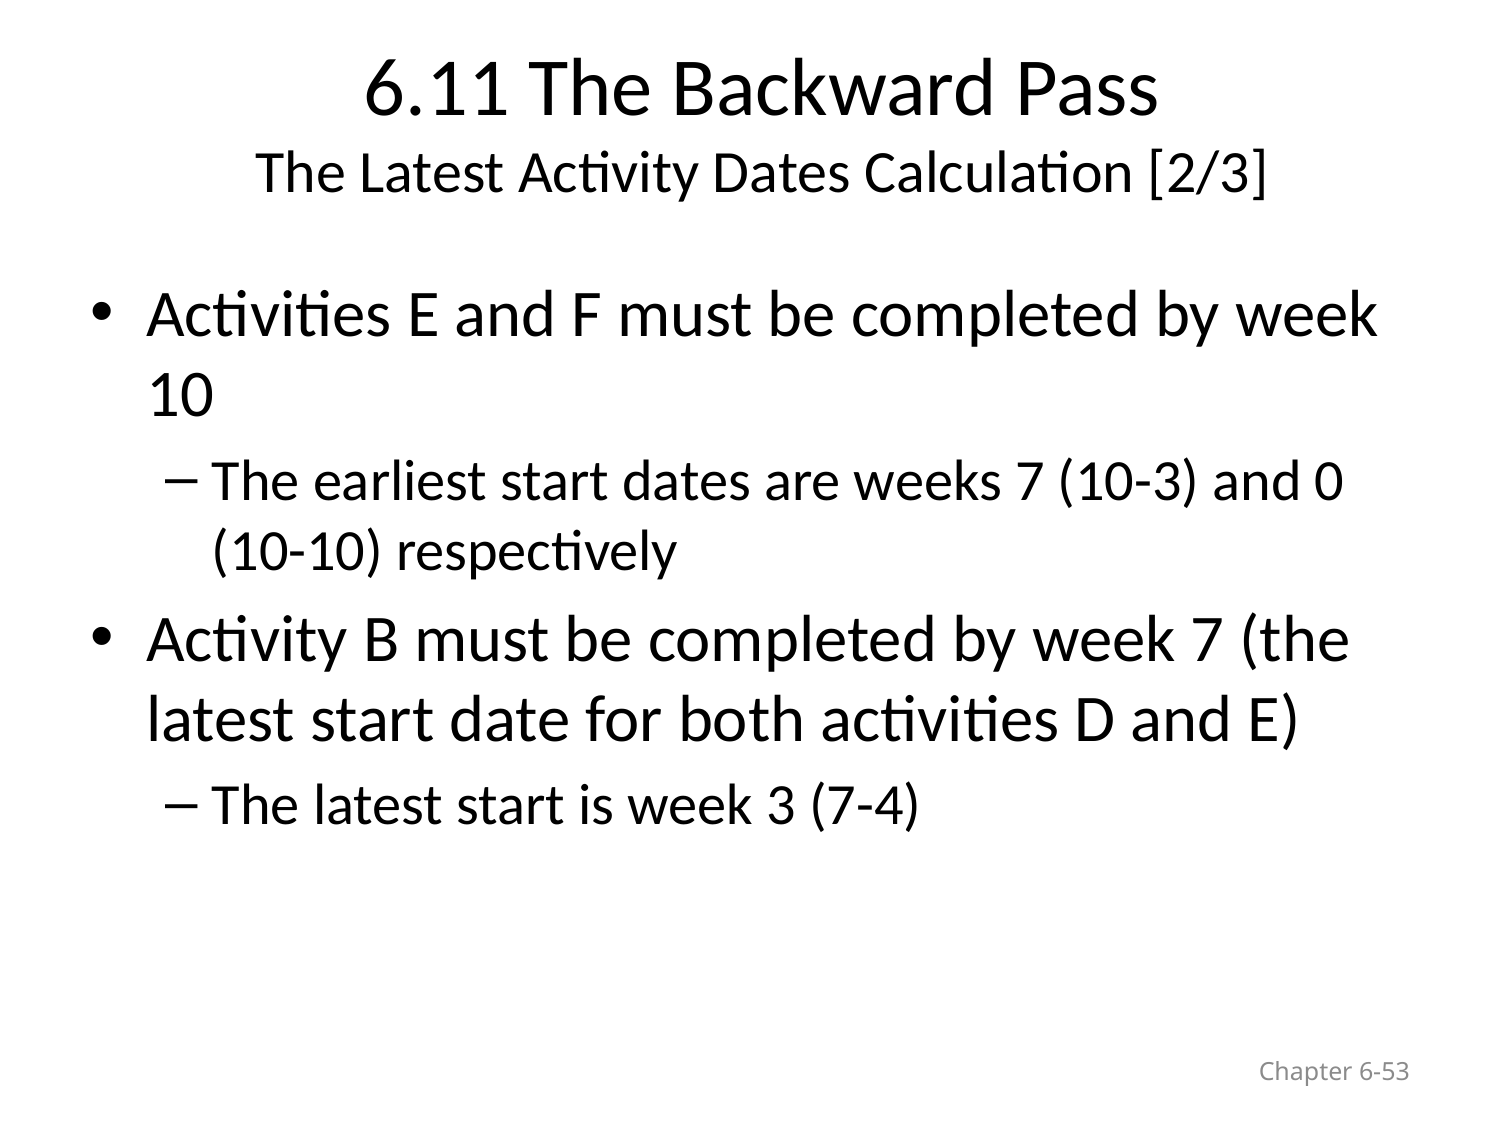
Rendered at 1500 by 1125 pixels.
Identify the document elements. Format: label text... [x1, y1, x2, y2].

title 6.11 The Backward Pass The Latest Activity Dates Calculation [2/3] [75, 24, 1450, 213]
slide_number Chapter 6-53 [1074, 1042, 1425, 1103]
list Activities E and F must be completed by week 10 The earliest start dates are weeks 7 (10-3) and 0 (10-10) respectively Activity B must be completed by week 7 (the latest start date for both activities D and E) The latest start is week 3 (7-4) [75, 262, 1425, 1005]
